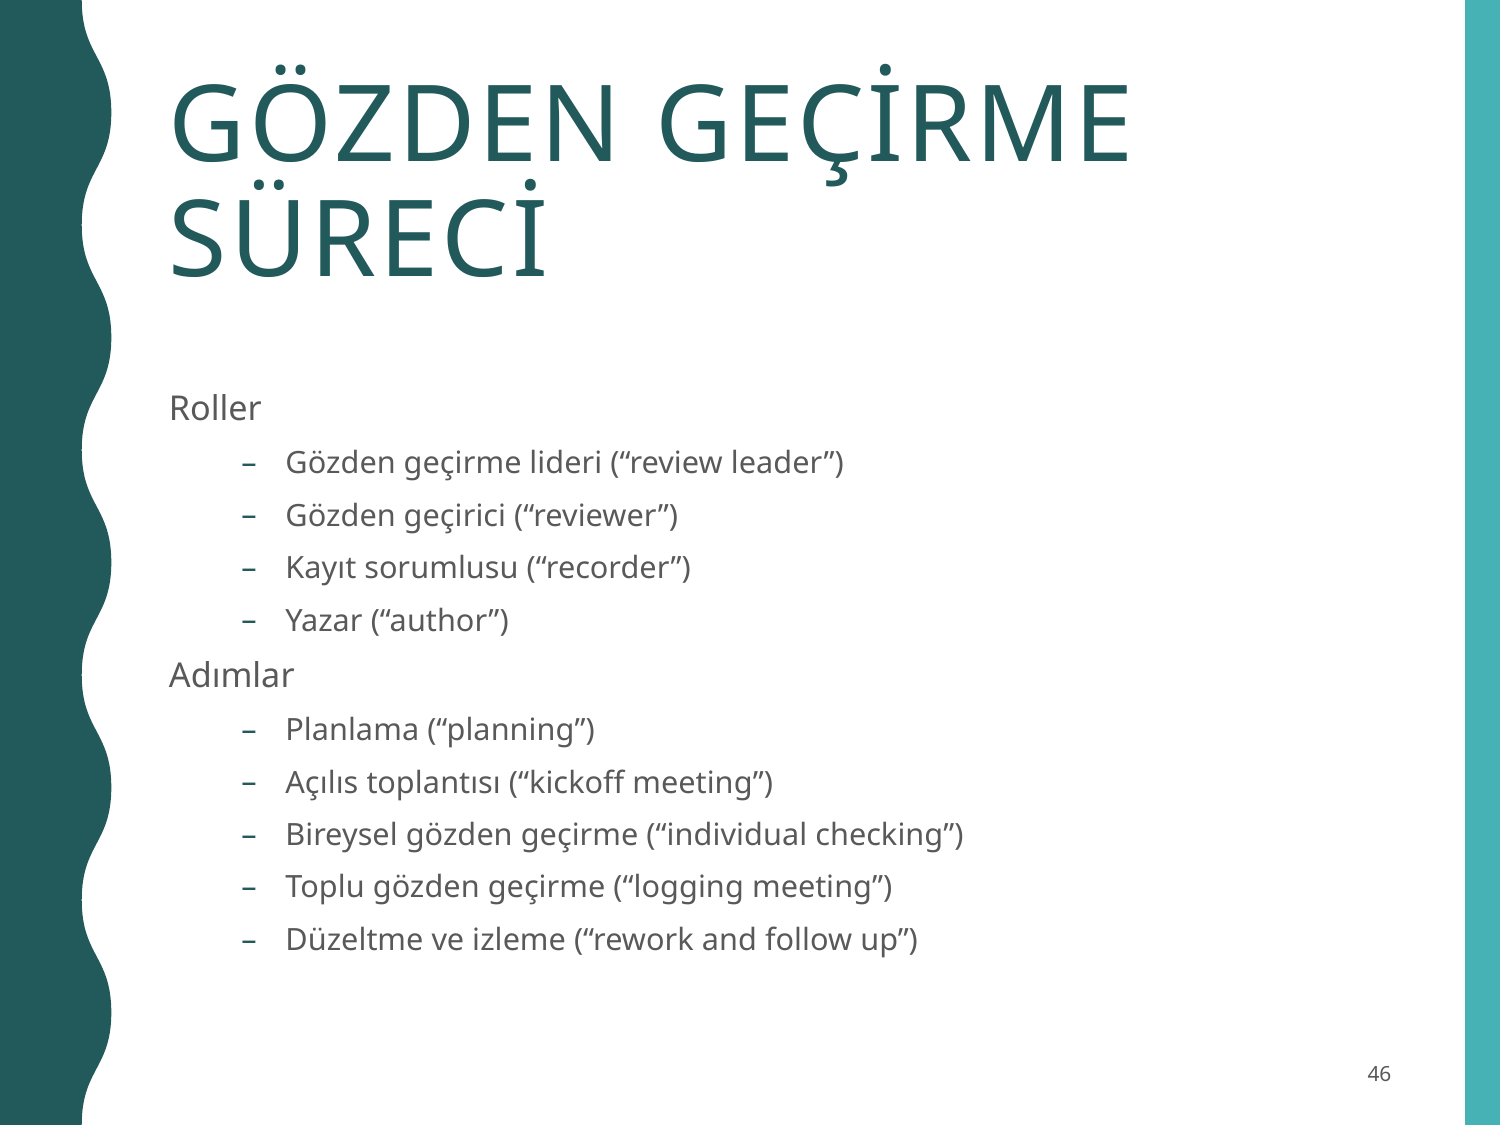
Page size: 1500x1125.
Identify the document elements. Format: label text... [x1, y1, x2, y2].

title Gözden Geçirme Süreci [154, 62, 1407, 308]
slide_number 46 [1059, 1045, 1407, 1103]
list Roller Gözden geçirme lideri (“review leader”) Gözden geçirici (“reviewer”) Kayıt sorumlusu (“recorder”) Yazar (“author”) Adımlar Planlama (“planning”) Açılıs toplantısı (“kickoff meeting”) Bireysel gözden geçirme (“individual checking”) Toplu gözden geçirme (“logging meeting”) Düzeltme ve izleme (“rework and follow up”) [154, 375, 1407, 965]
